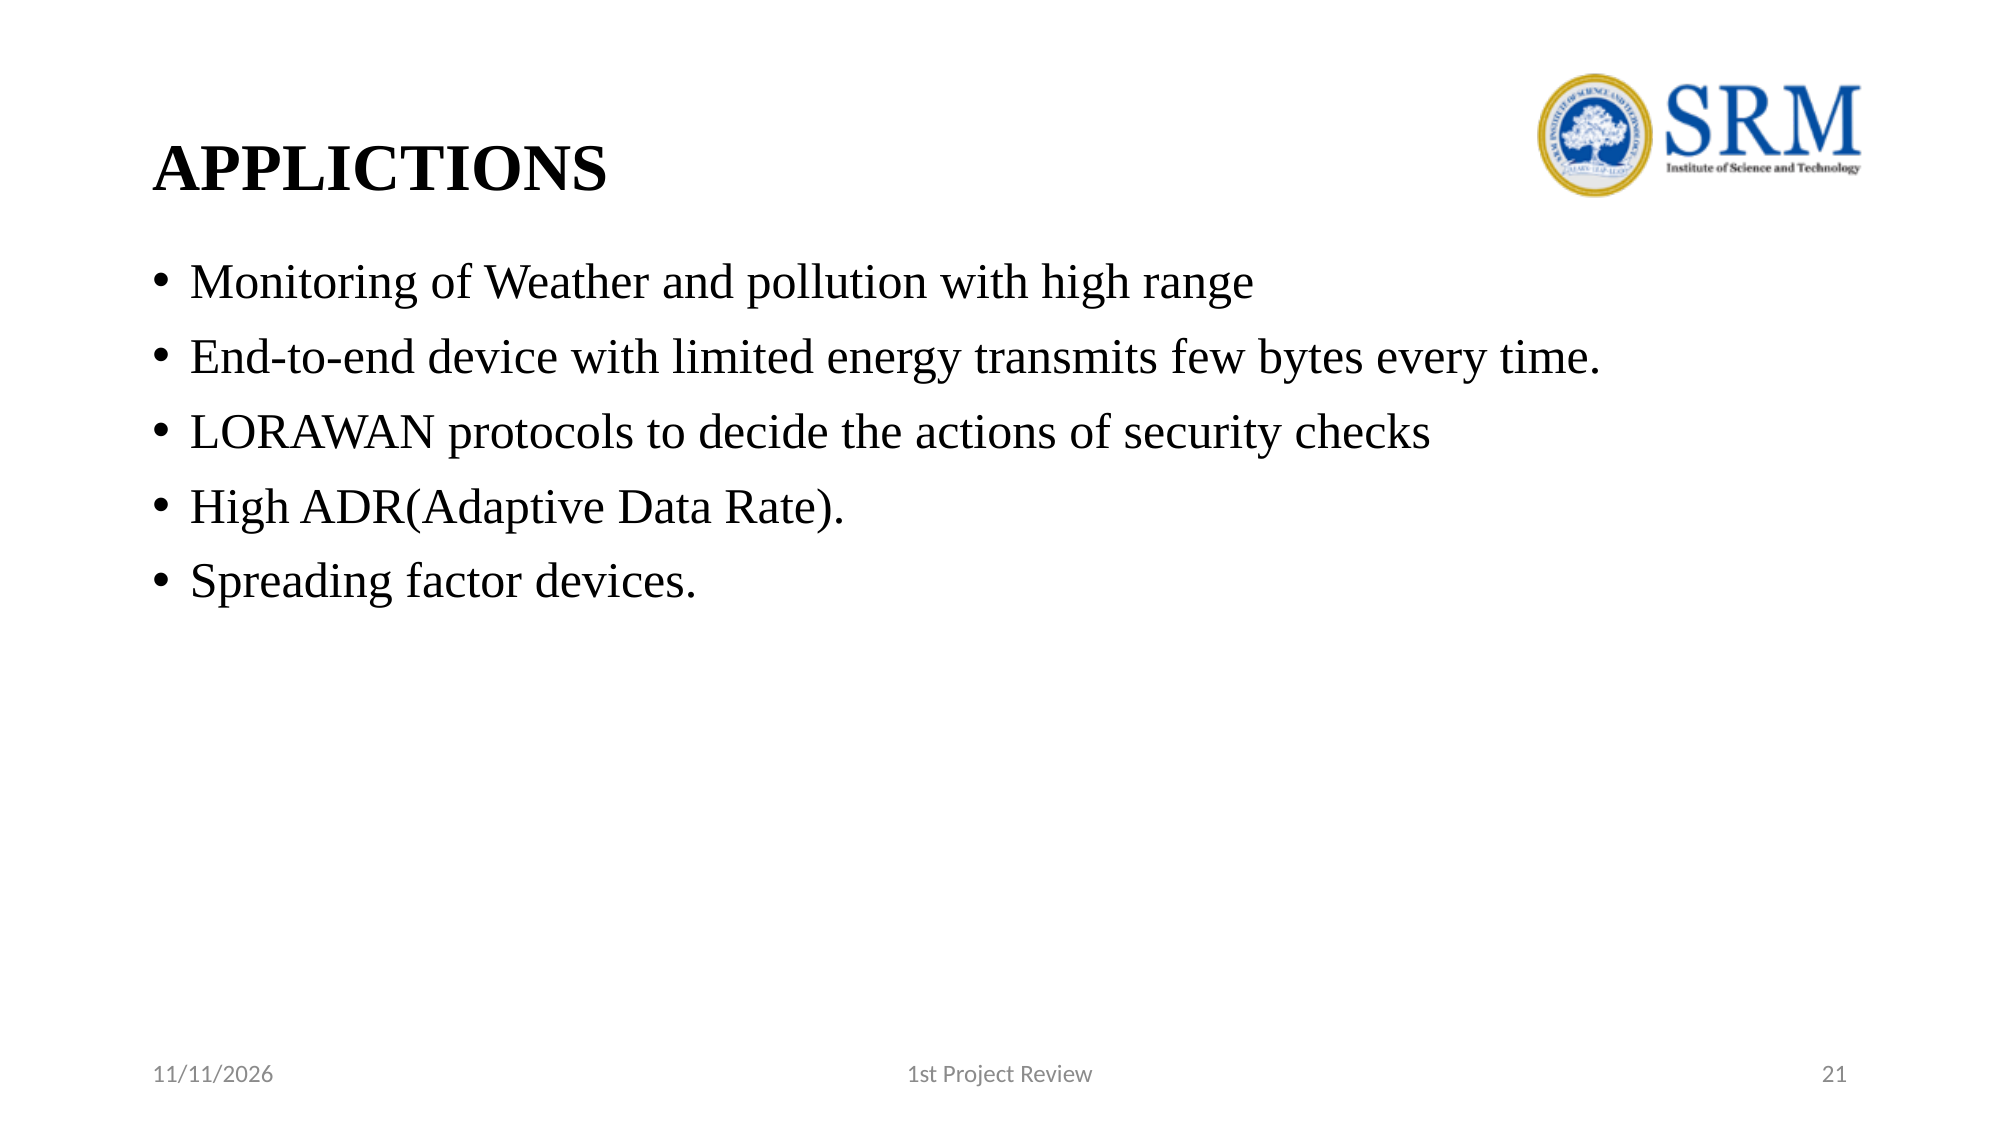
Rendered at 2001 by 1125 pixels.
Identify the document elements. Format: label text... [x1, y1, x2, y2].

picture [1535, 37, 1863, 237]
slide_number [137, 1042, 588, 1103]
title APPLICTIONS [137, 59, 1863, 248]
slide_number 21 [1412, 1042, 1863, 1103]
list Monitoring of Weather and pollution with high range End-to-end device with limited energy transmits few bytes every time. LORAWAN protocols to decide the actions of security checks High ADR(Adaptive Data Rate). Spreading factor devices. [137, 248, 1863, 1053]
footer 1st Project Review [662, 1042, 1338, 1103]
